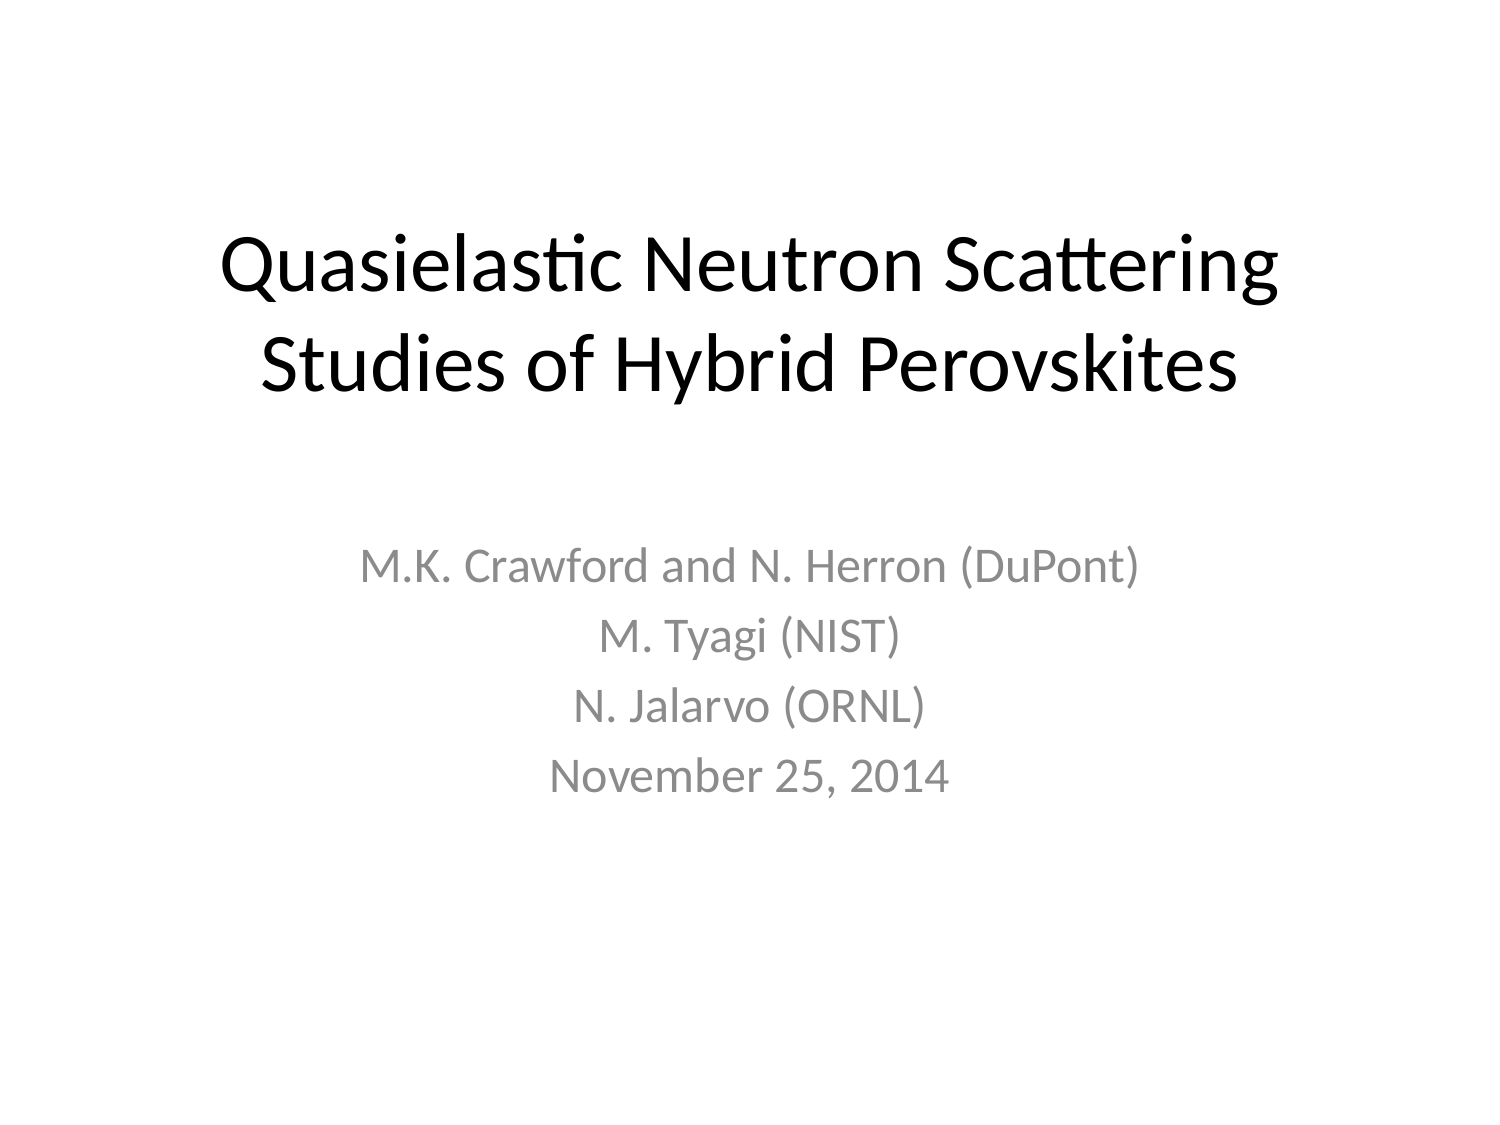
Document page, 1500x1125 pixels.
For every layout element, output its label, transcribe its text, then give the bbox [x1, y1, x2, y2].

subtitle M.K. Crawford and N. Herron (DuPont) M. Tyagi (NIST) N. Jalarvo (ORNL) November 25, 2014 [225, 525, 1275, 813]
title Quasielastic Neutron Scattering Studies of Hybrid Perovskites [112, 187, 1388, 429]
